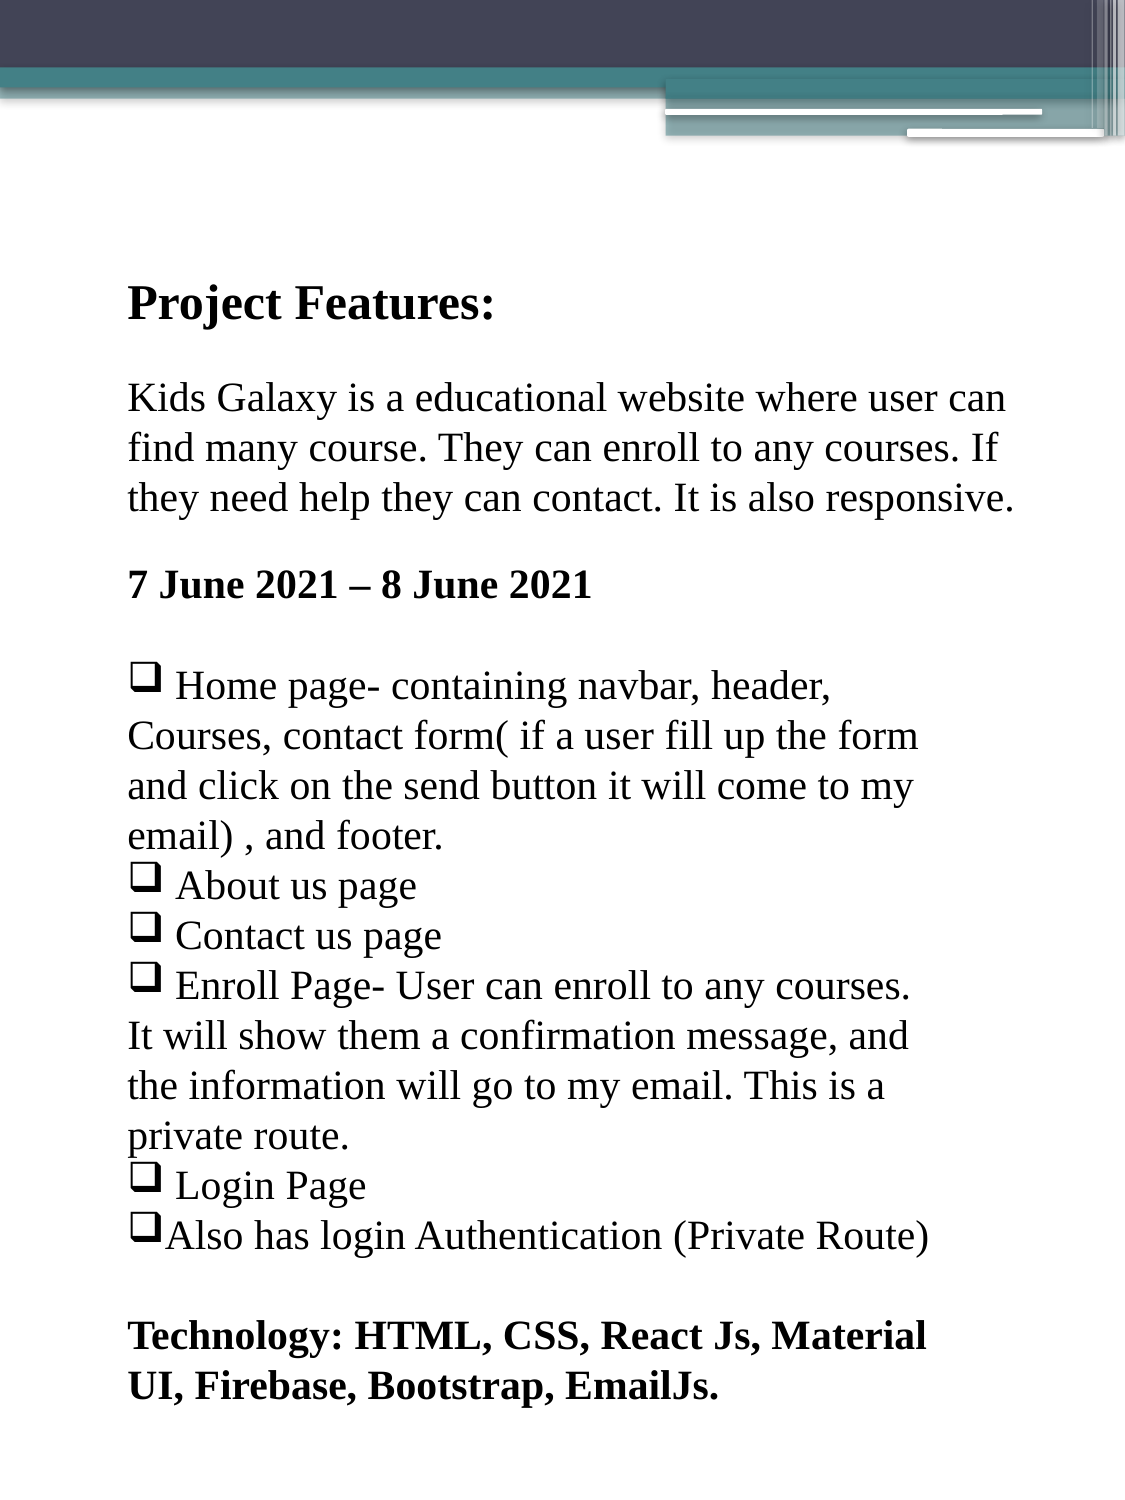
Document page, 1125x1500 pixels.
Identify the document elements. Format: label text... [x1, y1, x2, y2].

text_box 7 June 2021 – 8 June 2021 Home page- containing navbar, header, Courses, contact form( if a user fill up the form and click on the send button it will come to my email) , and footer. About us page Contact us page Enroll Page- User can enroll to any courses. It will show them a confirmation message, and the information will go to my email. This is a private route. Login Page Also has login Authentication (Private Route) Technology: HTML, CSS, React Js, Material UI, Firebase, Bootstrap, EmailJs. [112, 549, 963, 1416]
text_box Project Features: [112, 262, 1000, 338]
text_box Kids Galaxy is a educational website where user can find many course. They can enroll to any courses. If they need help they can contact. It is also responsive. [112, 362, 1038, 528]
